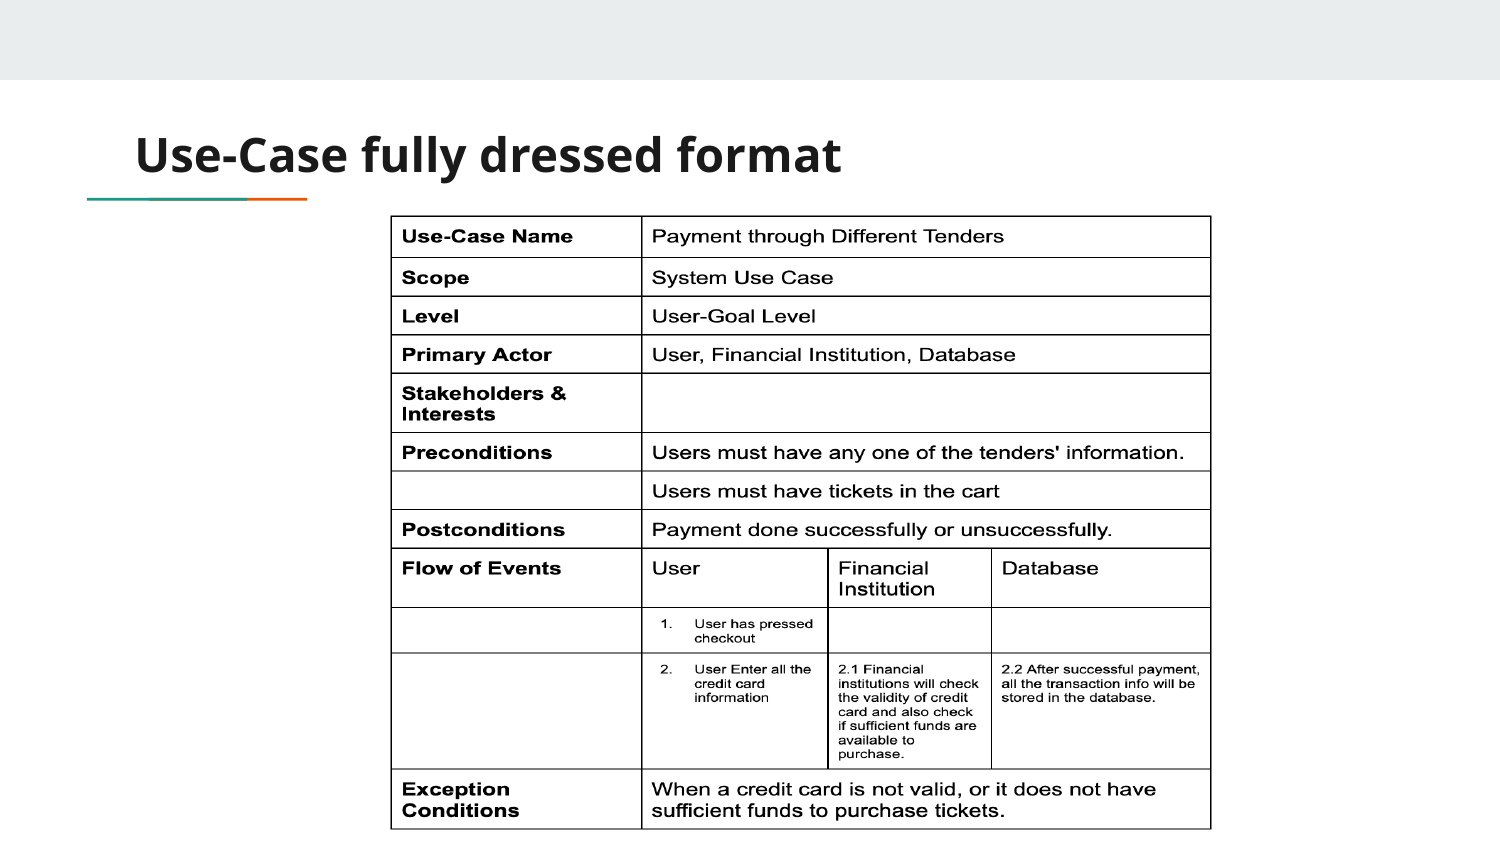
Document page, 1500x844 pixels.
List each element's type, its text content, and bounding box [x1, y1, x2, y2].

title Use-Case fully dressed format [119, 109, 1381, 198]
picture [380, 209, 1216, 835]
